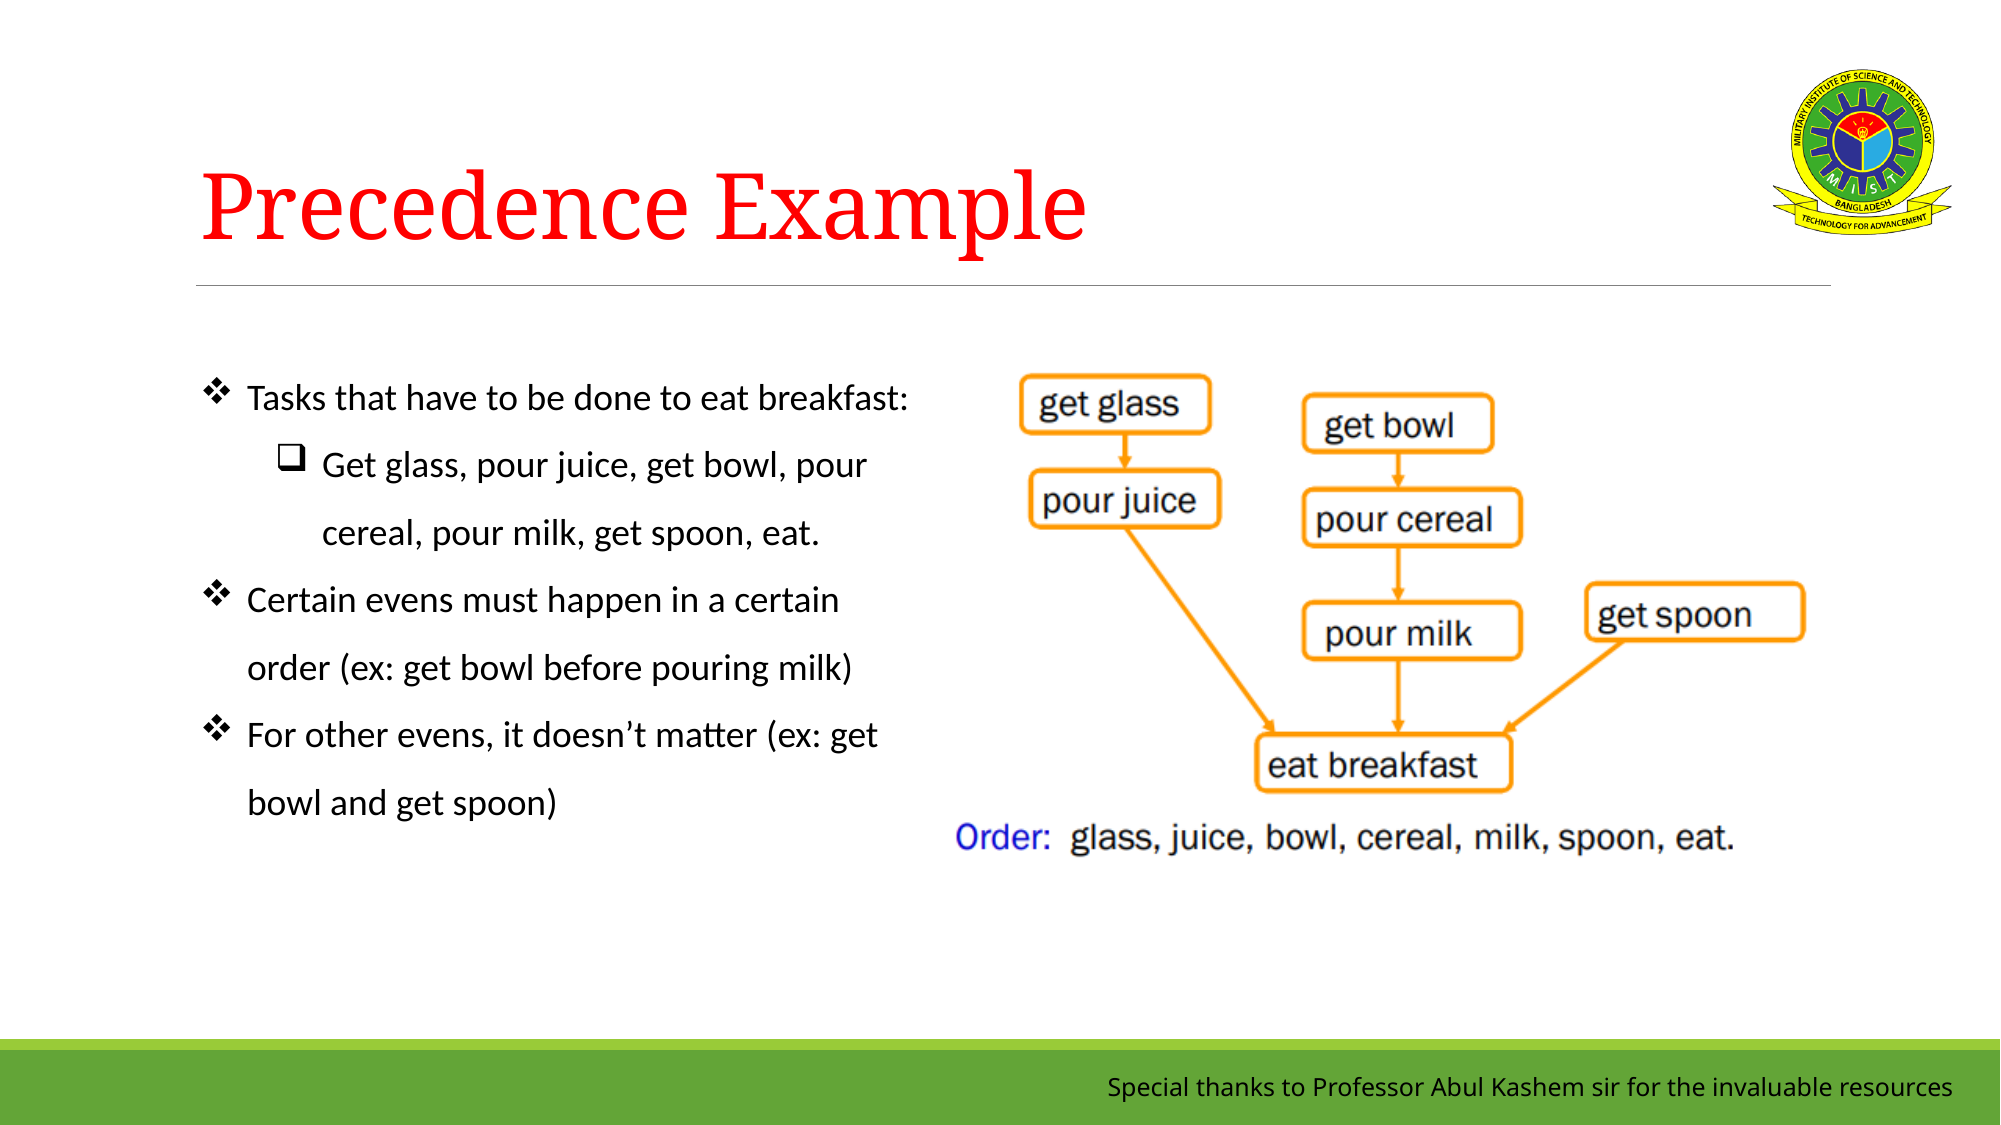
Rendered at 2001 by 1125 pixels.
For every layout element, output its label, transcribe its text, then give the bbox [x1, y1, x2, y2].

text_box Tasks that have to be done to eat breakfast: Get glass, pour juice, get bowl, pour cereal, pour milk, get spoon, eat. Certain evens must happen in a certain order (ex: get bowl before pouring milk) For other evens, it doesn’t matter (ex: get bowl and get spoon) [185, 342, 934, 831]
picture [935, 342, 1831, 877]
text_box Special thanks to Professor Abul Kashem sir for the invaluable resources [1092, 1064, 1970, 1109]
picture [1906, 66, 1953, 238]
title Precedence Example [185, 27, 1906, 266]
